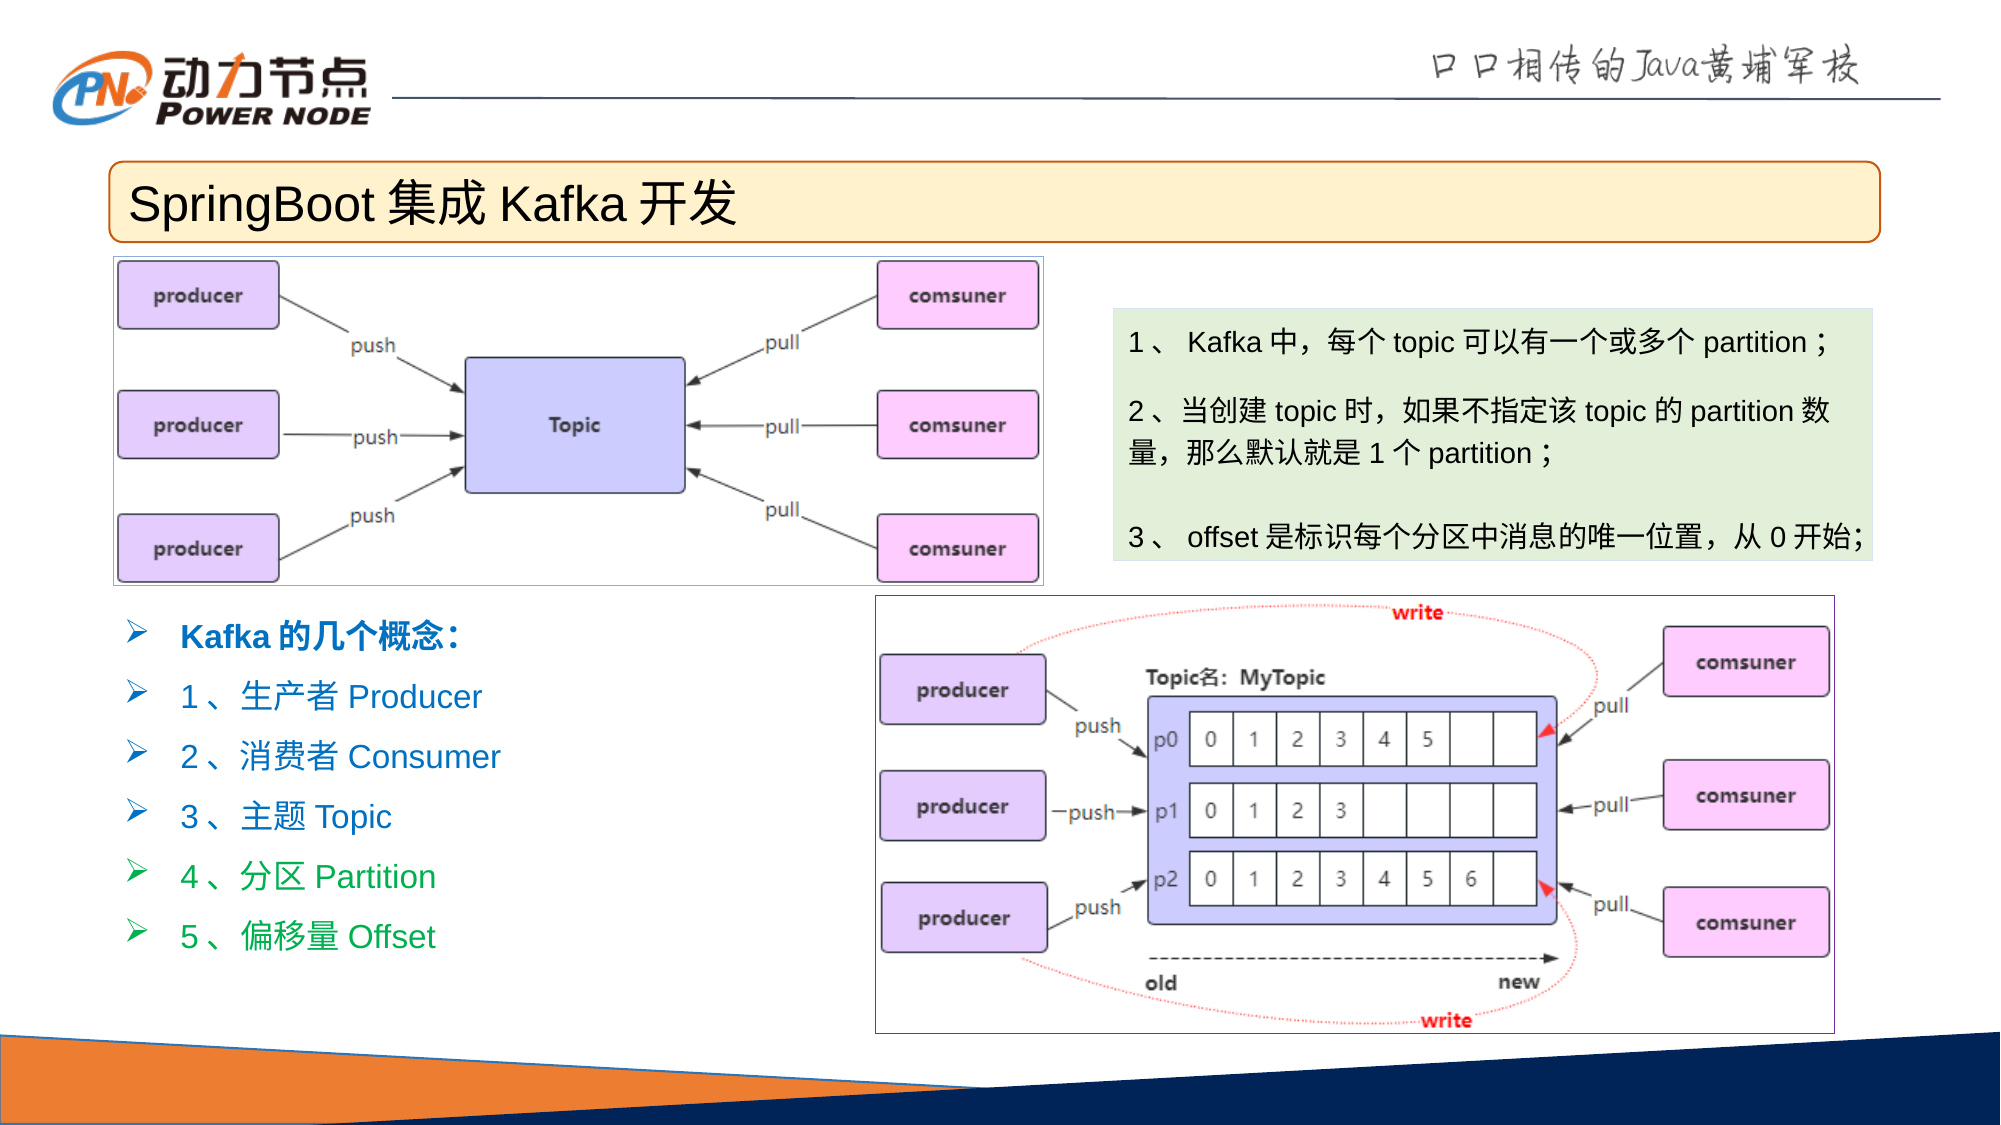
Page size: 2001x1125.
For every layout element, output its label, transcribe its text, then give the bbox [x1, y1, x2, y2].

picture [0, 0, 389, 227]
text_box [0, 1034, 976, 1125]
picture [875, 595, 1835, 1034]
text_box [308, 1030, 2000, 1125]
picture [1407, 0, 2001, 196]
text_box Kafka的几个概念： 1、生产者Producer 2、消费者Consumer 3、主题Topic 4、分区Partition 5、偏移量Offset [109, 276, 1881, 1032]
picture [113, 256, 1044, 586]
text_box SpringBoot集成Kafka开发 [108, 160, 1882, 244]
text_box 1、Kafka中，每个topic可以有一个或多个partition； 2、当创建topic时，如果不指定该topic的partition数量，那么默认就是1个partition； 3、offset是标识每个分区中消息的唯一位置，从0开始； [1113, 308, 1873, 561]
